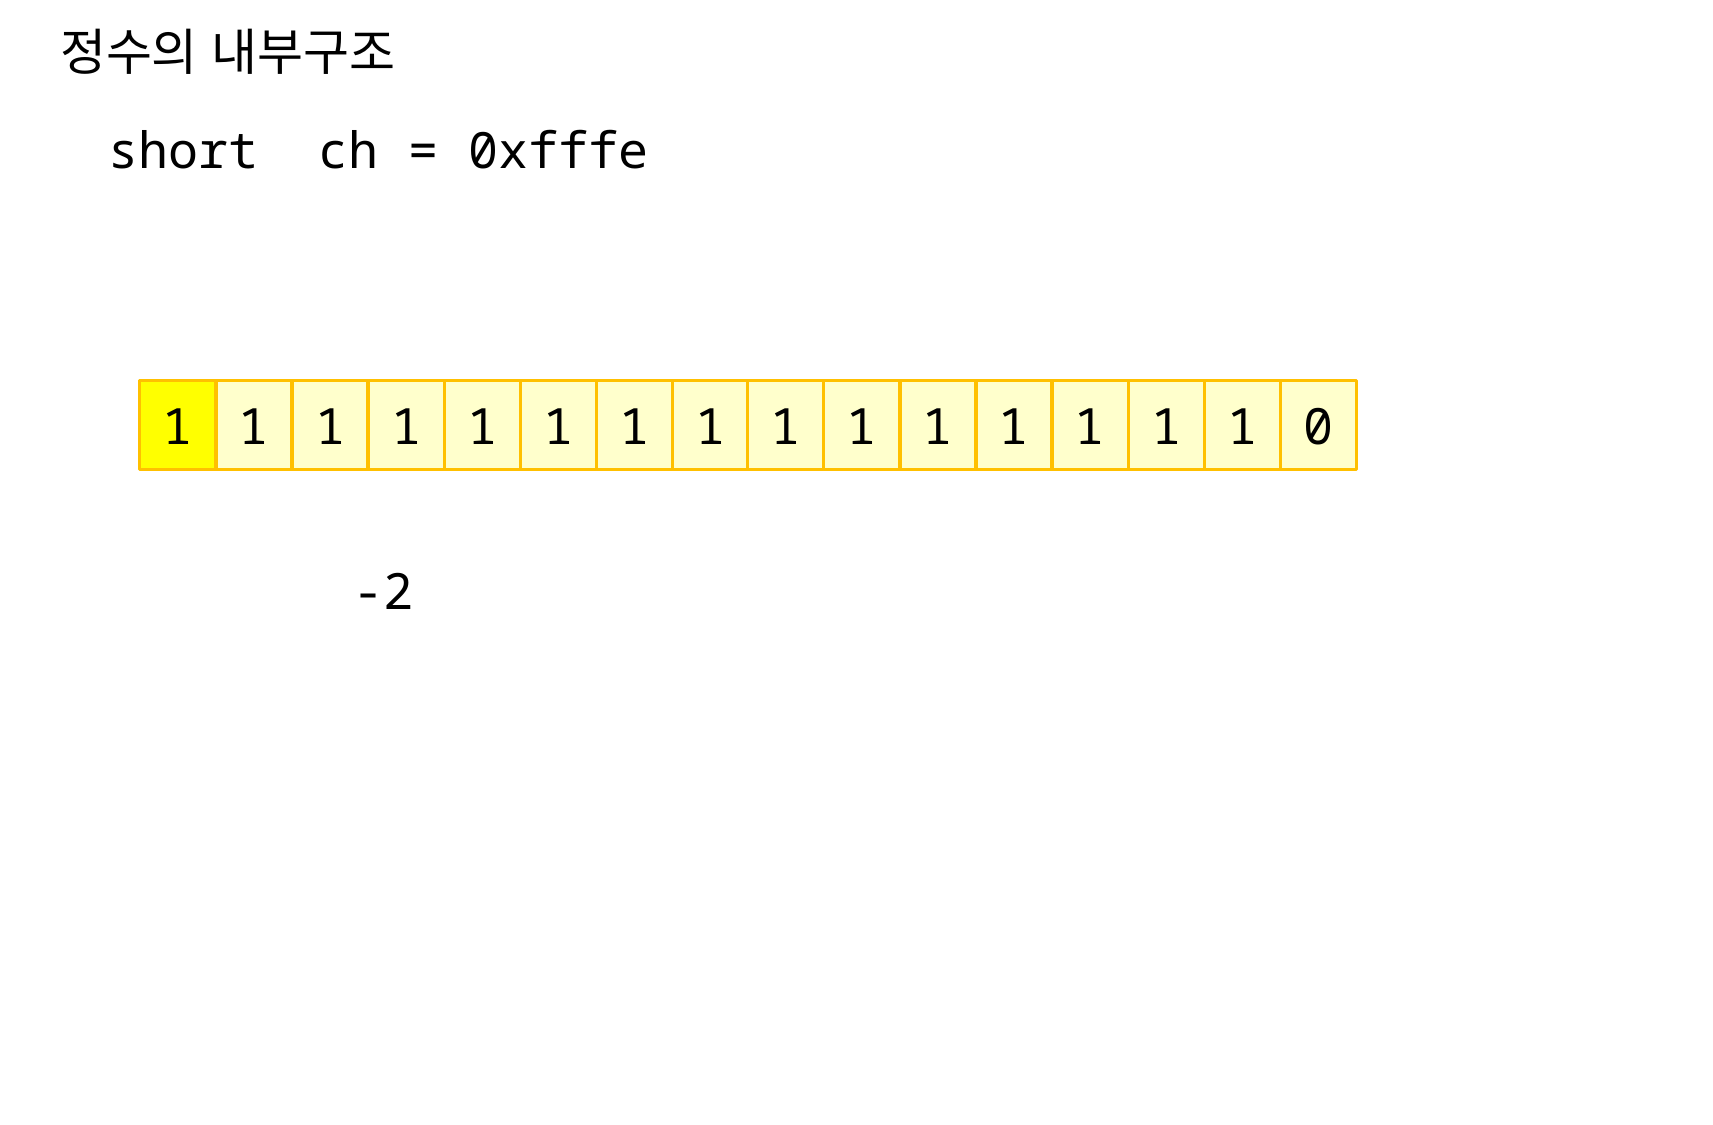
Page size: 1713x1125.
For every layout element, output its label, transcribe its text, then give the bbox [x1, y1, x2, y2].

text_box 1 [1050, 378, 1126, 472]
text_box short ch = 0xfffe [93, 93, 663, 186]
text_box 1 [442, 378, 519, 472]
text_box 1 [1202, 378, 1279, 472]
text_box 1 [518, 378, 595, 472]
text_box 1 [594, 378, 670, 472]
text_box 1 [366, 378, 443, 472]
text_box 1 [822, 378, 898, 472]
text_box 1 [290, 378, 367, 472]
text_box 1 [898, 378, 974, 472]
text_box 1 [746, 378, 822, 472]
text_box 0 [1278, 378, 1358, 472]
text_box 1 [670, 378, 746, 472]
text_box 1 [974, 378, 1050, 472]
text_box 1 [214, 378, 290, 472]
text_box 1 [138, 378, 214, 472]
text_box 정수의 내부구조 [45, 0, 411, 88]
text_box -2 [339, 534, 483, 628]
text_box 1 [1126, 378, 1203, 472]
